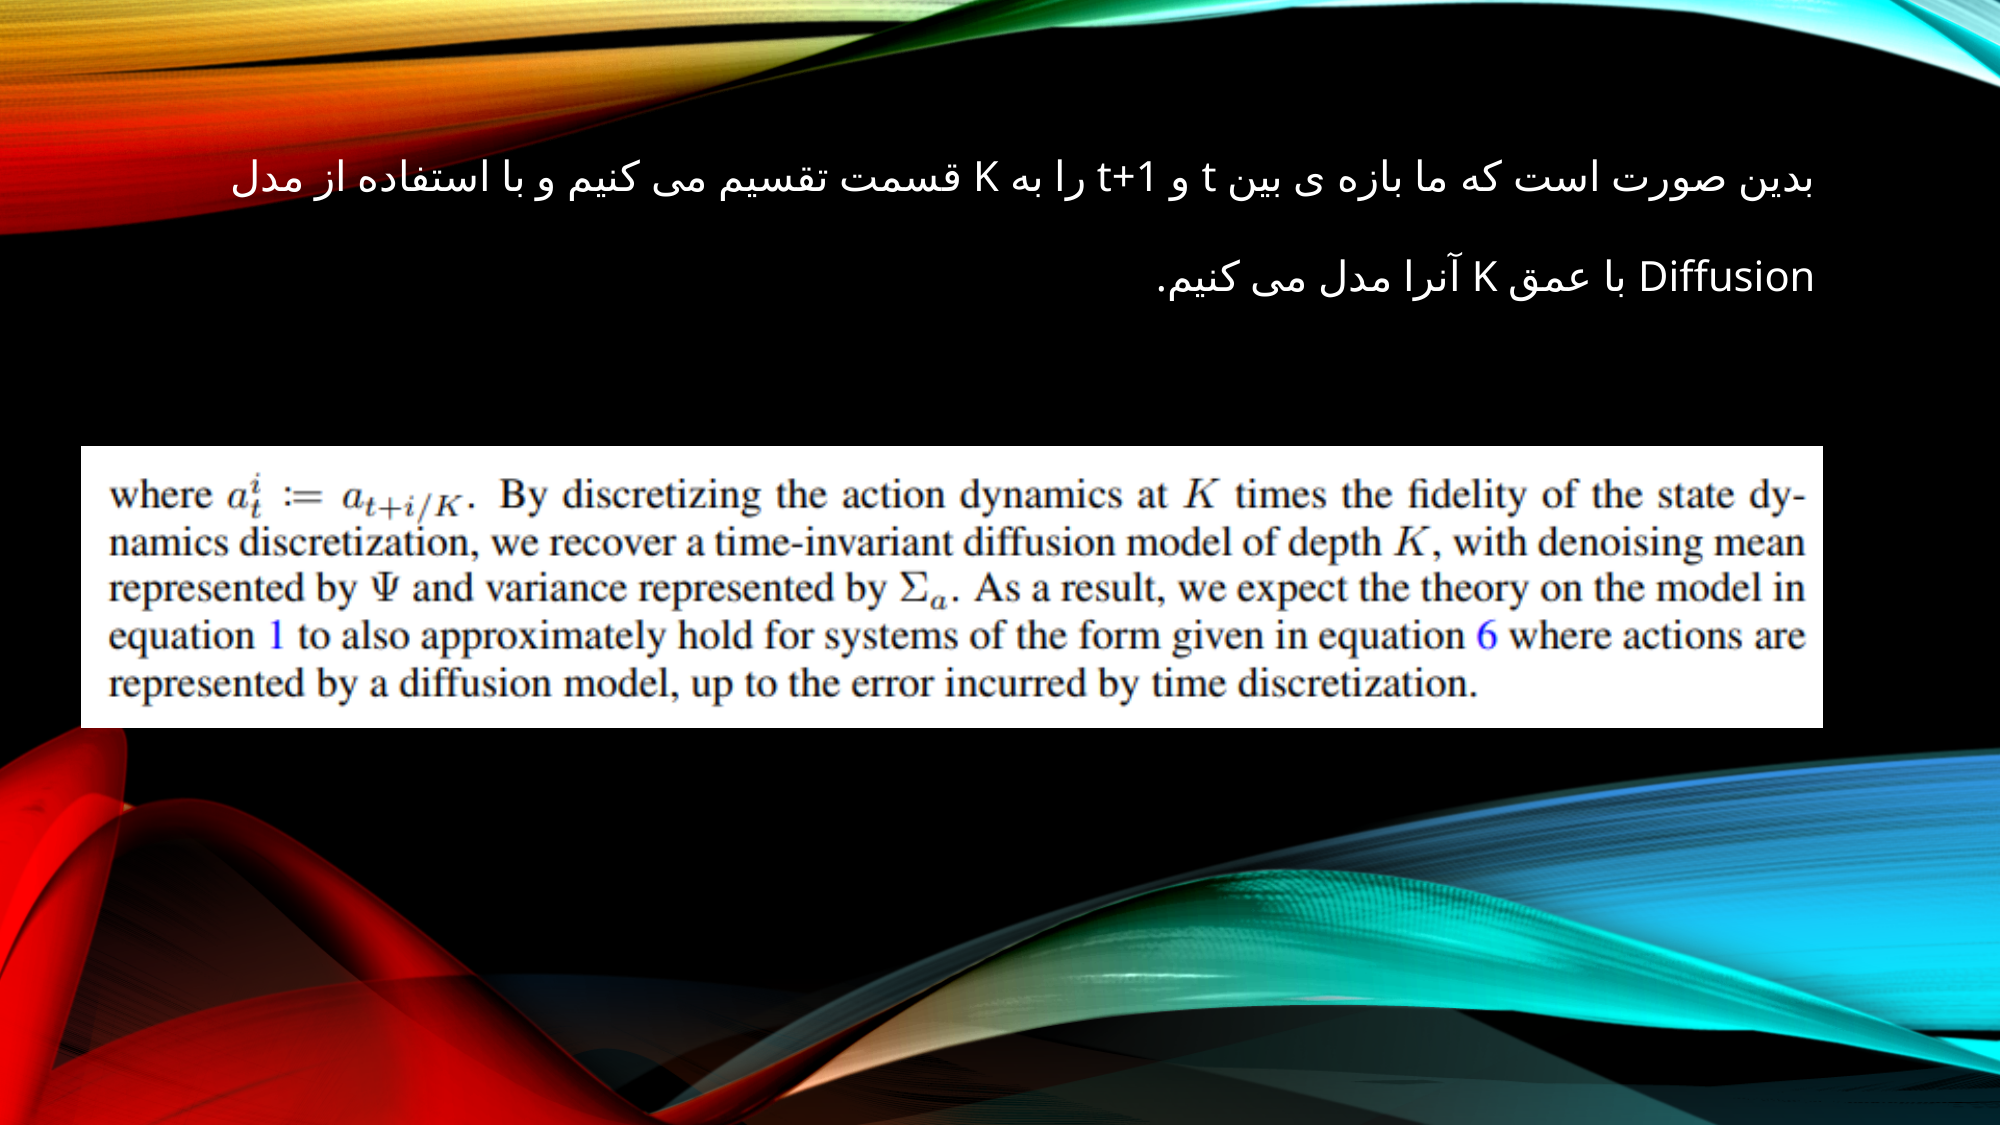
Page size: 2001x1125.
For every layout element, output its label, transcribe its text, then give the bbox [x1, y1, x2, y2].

picture [0, 445, 2000, 1125]
subtitle بدین صورت است که ما بازه ی بین t و t+1 را به K قسمت تقسیم می کنیم و با استفاده از مدل Diffusion با عمق K آنرا مدل می کنیم. [177, 91, 1831, 1023]
picture [0, 0, 2000, 237]
